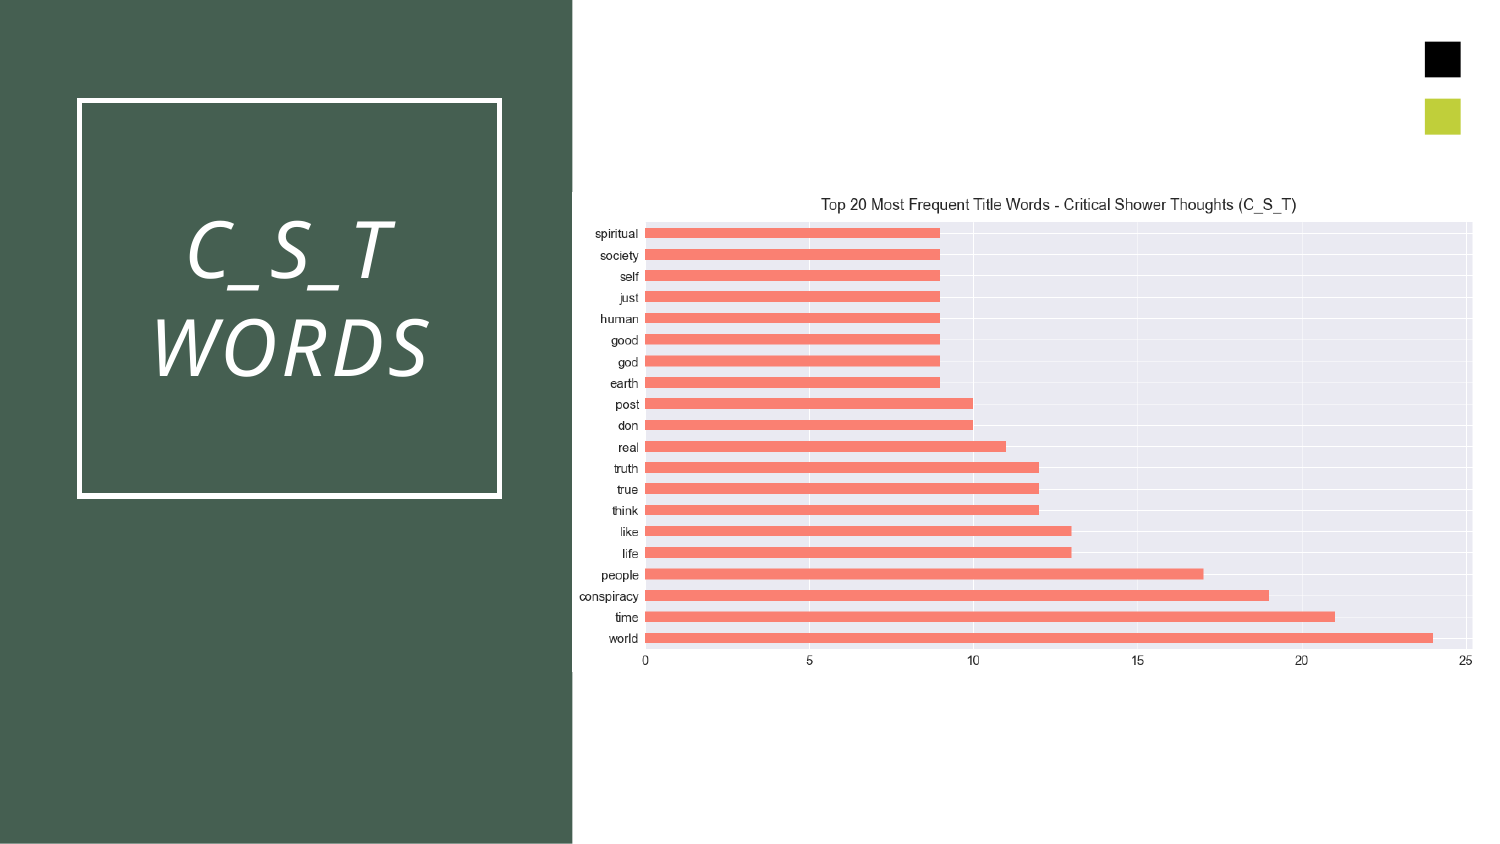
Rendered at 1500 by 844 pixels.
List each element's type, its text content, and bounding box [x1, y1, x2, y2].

text_box [573, 0, 1500, 844]
picture [572, 192, 1478, 672]
text_box [1424, 98, 1461, 135]
title C_S_T Words [77, 98, 502, 499]
text_box [0, 0, 573, 844]
text_box [1424, 41, 1461, 78]
